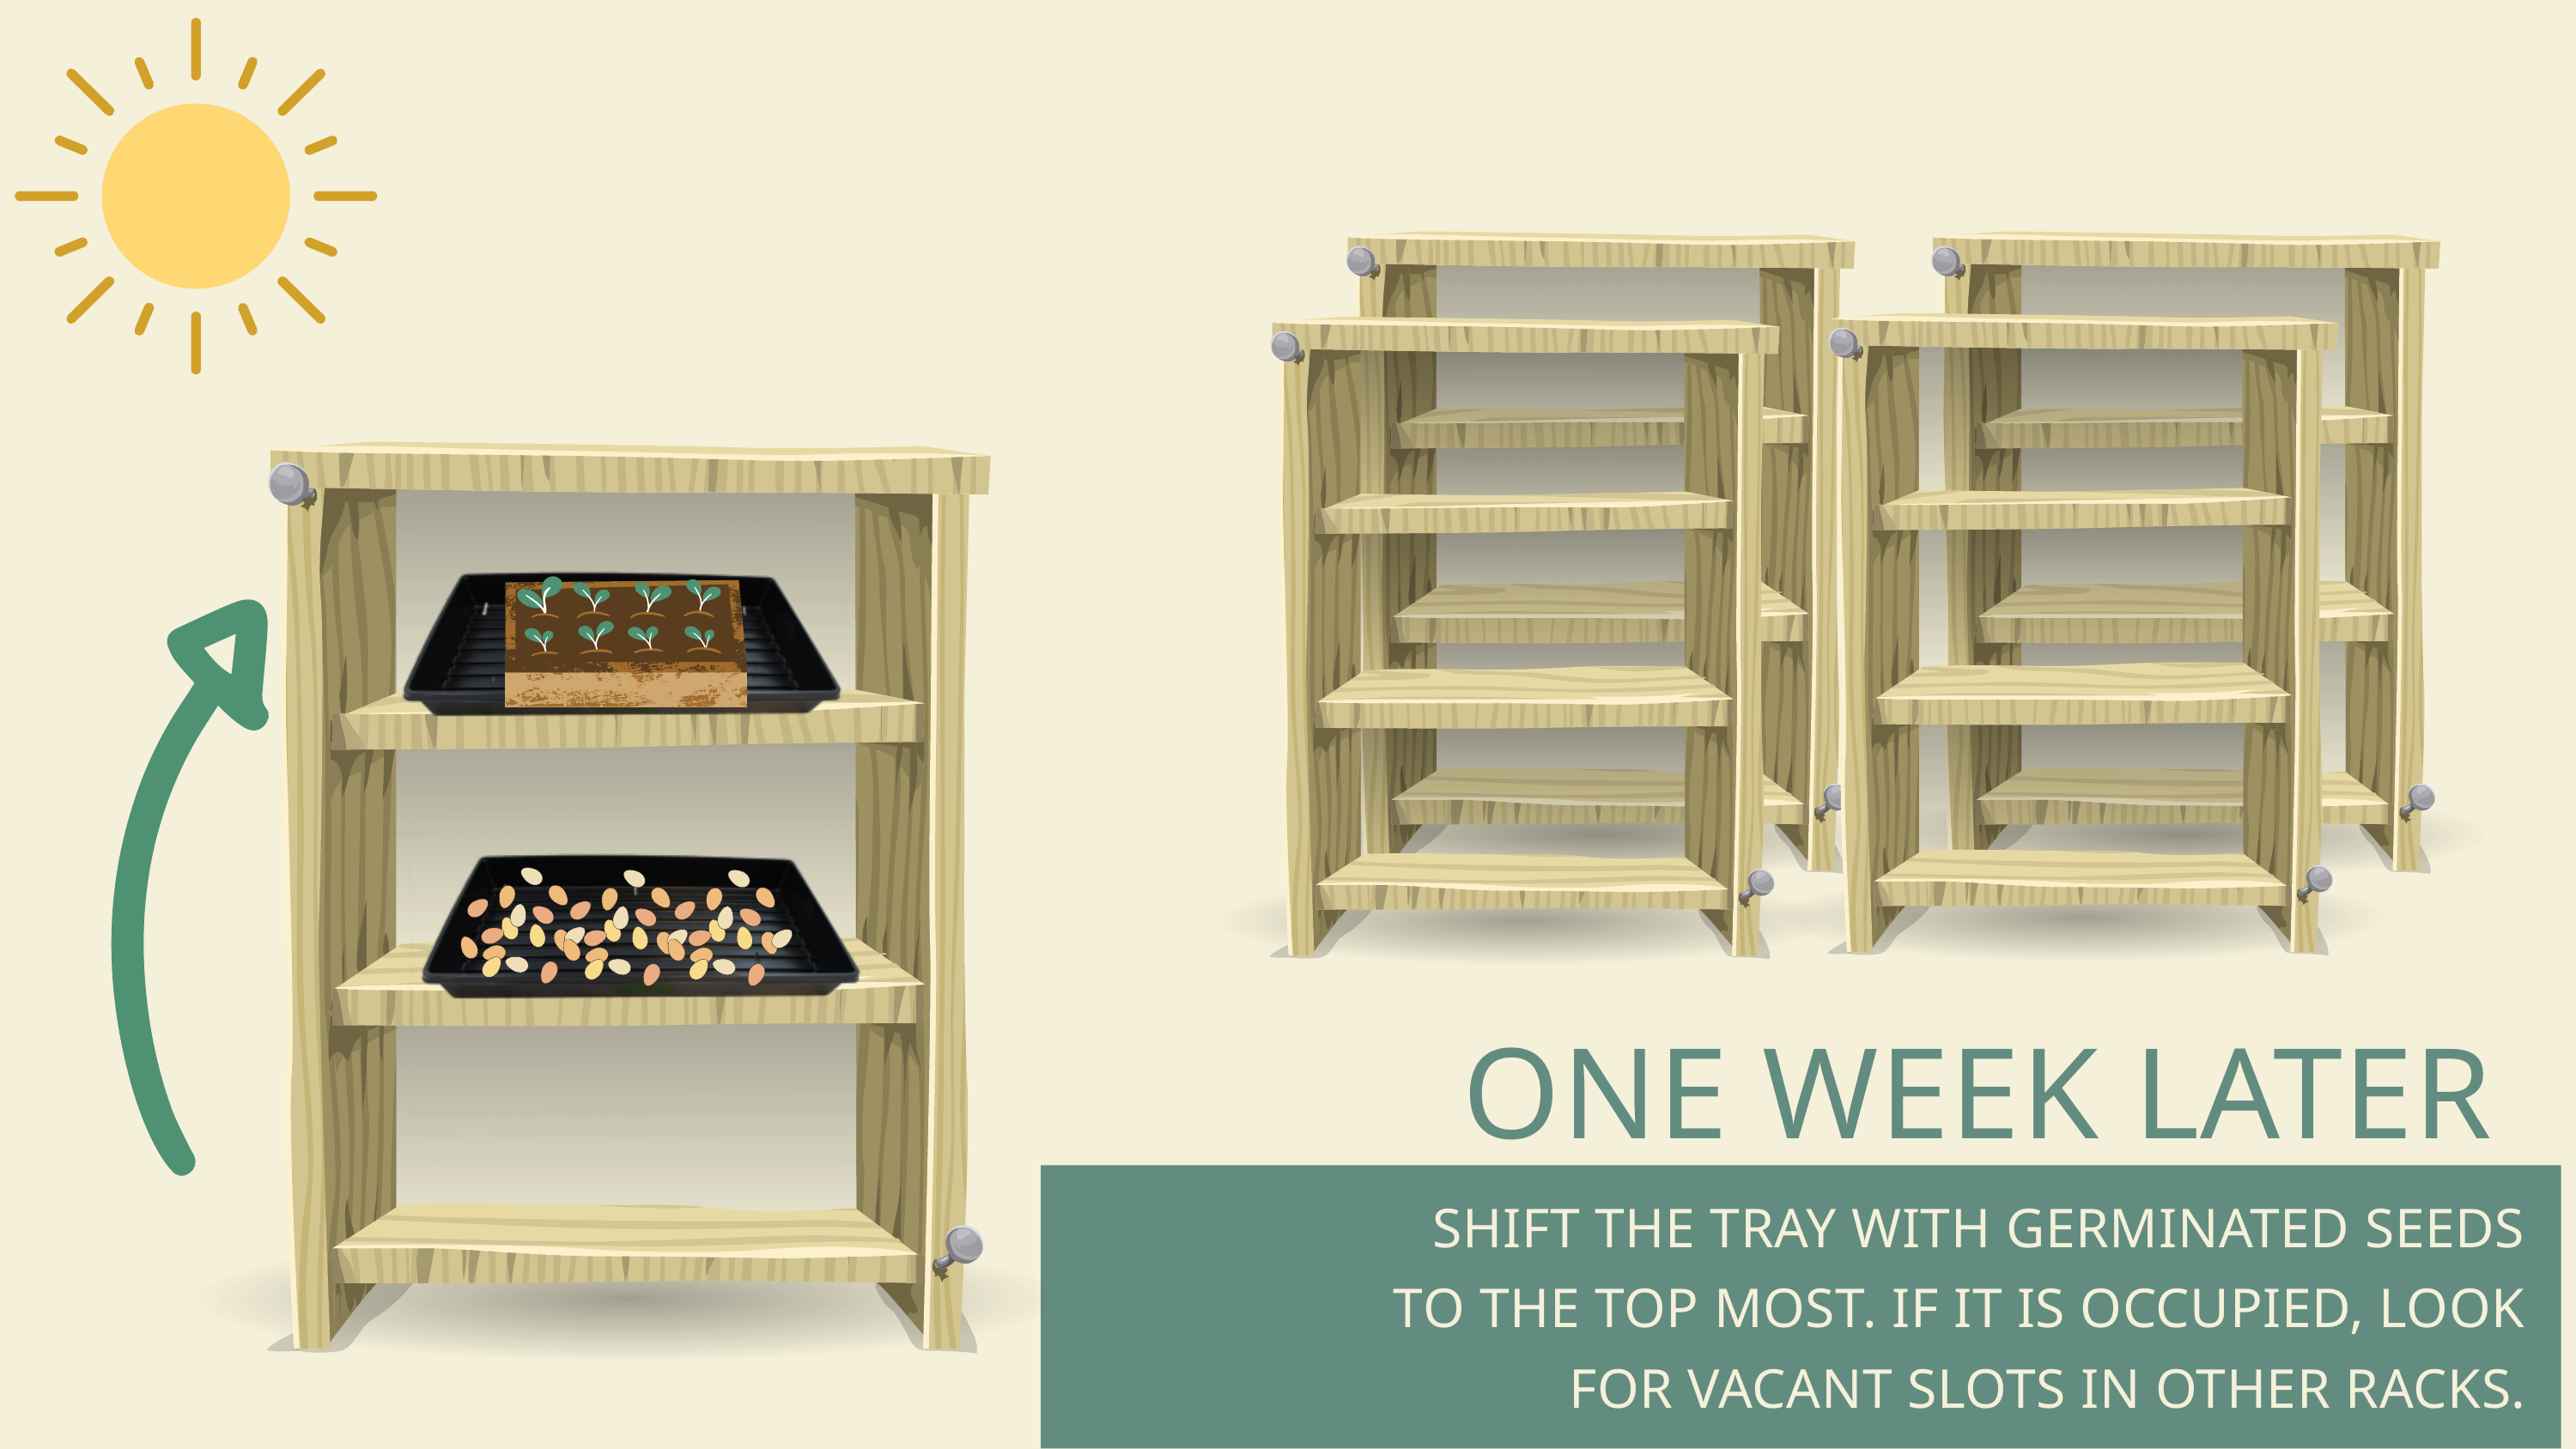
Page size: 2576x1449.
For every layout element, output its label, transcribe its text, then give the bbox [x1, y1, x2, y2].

picture [0, 0, 1067, 1363]
text_box [1041, 1165, 2561, 1449]
picture [1212, 231, 2494, 967]
text_box ONE WEEK LATER [1392, 1013, 2494, 1164]
text_box SHIFT THE TRAY WITH GERMINATED SEEDS TO THE TOP MOST. IF IT IS OCCUPIED, LOOK FOR VACANT SLOTS IN OTHER RACKS. [1358, 1177, 2528, 1420]
